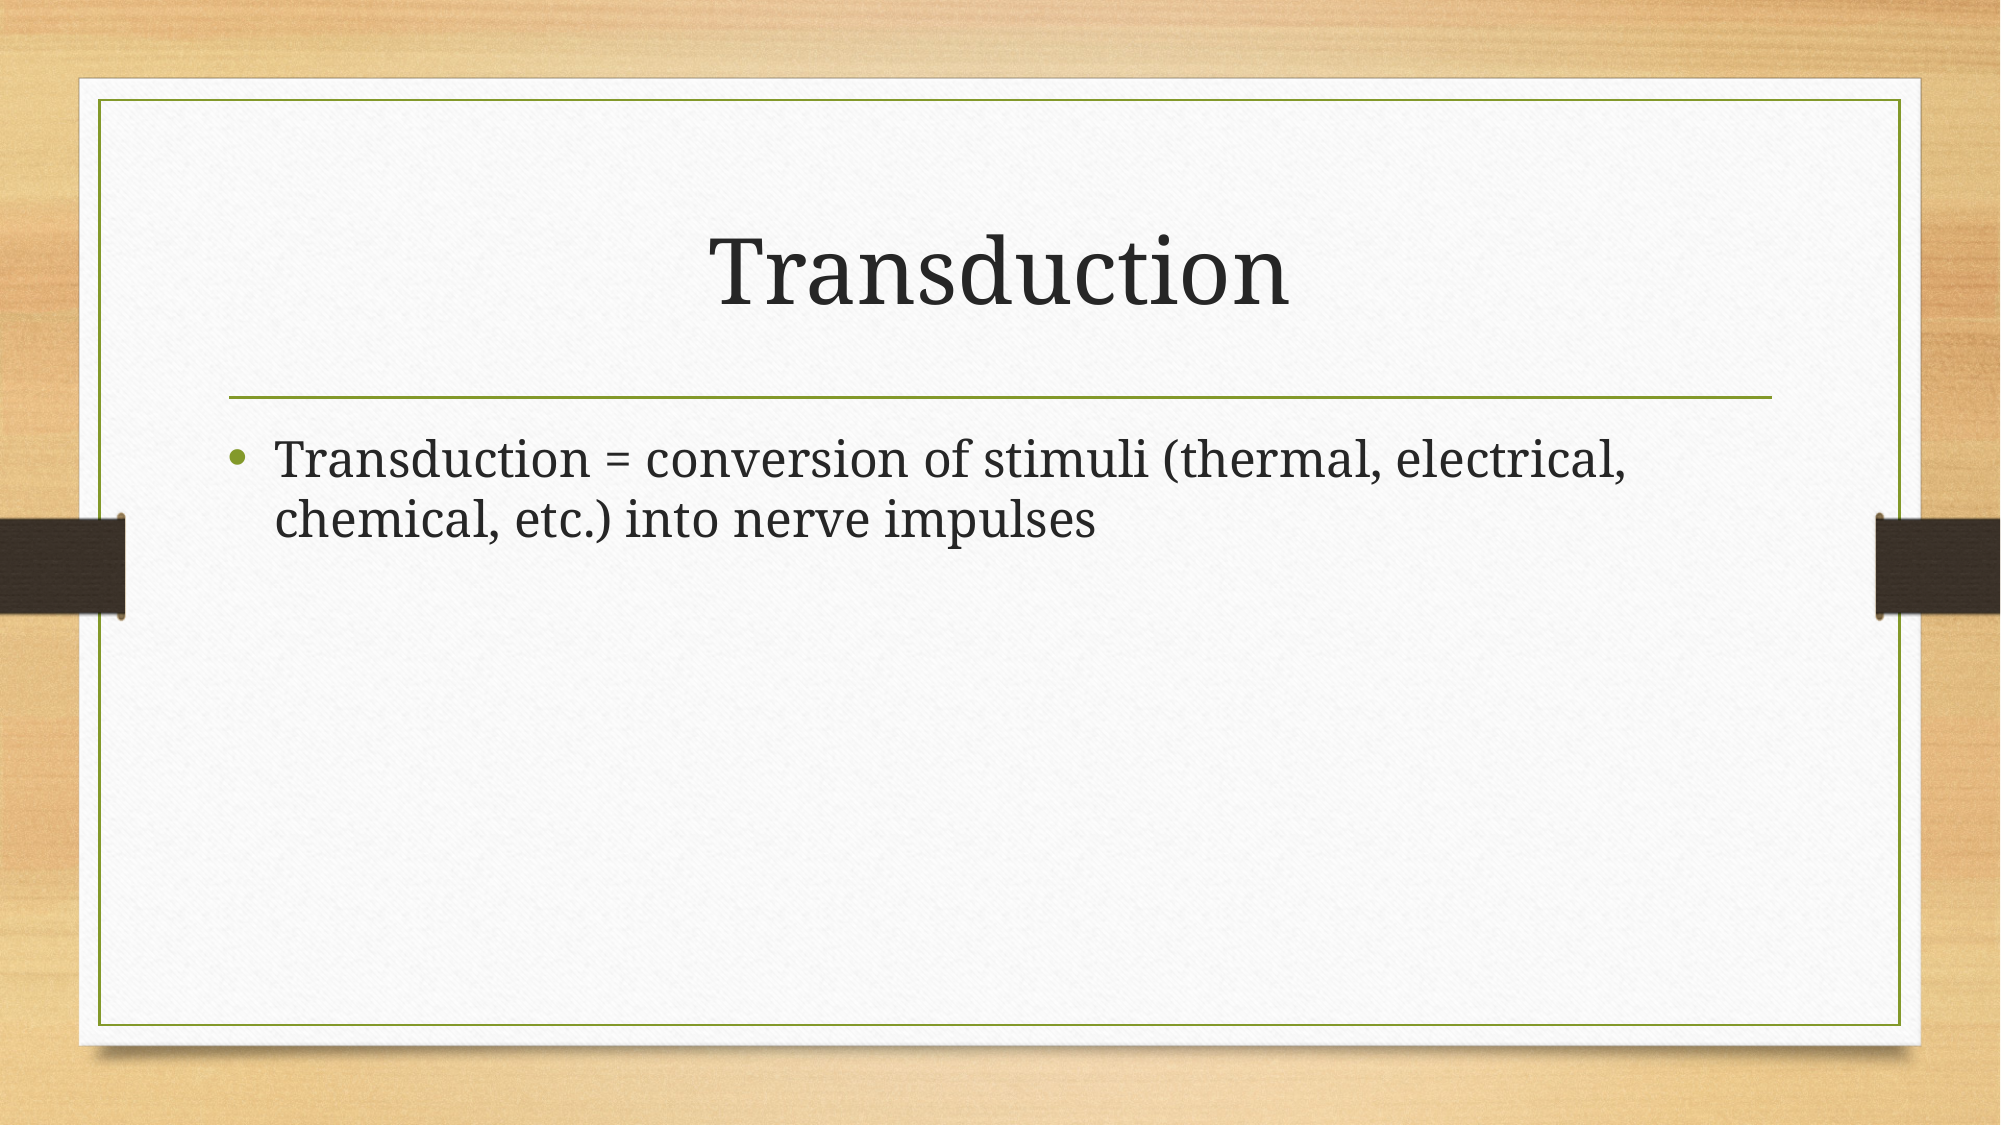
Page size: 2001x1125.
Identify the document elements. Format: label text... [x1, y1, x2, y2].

list Transduction = conversion of stimuli (thermal, electrical, chemical, etc.) into nerve impulses [212, 419, 1788, 964]
title Transduction [212, 161, 1788, 375]
picture [0, 0, 2001, 1125]
